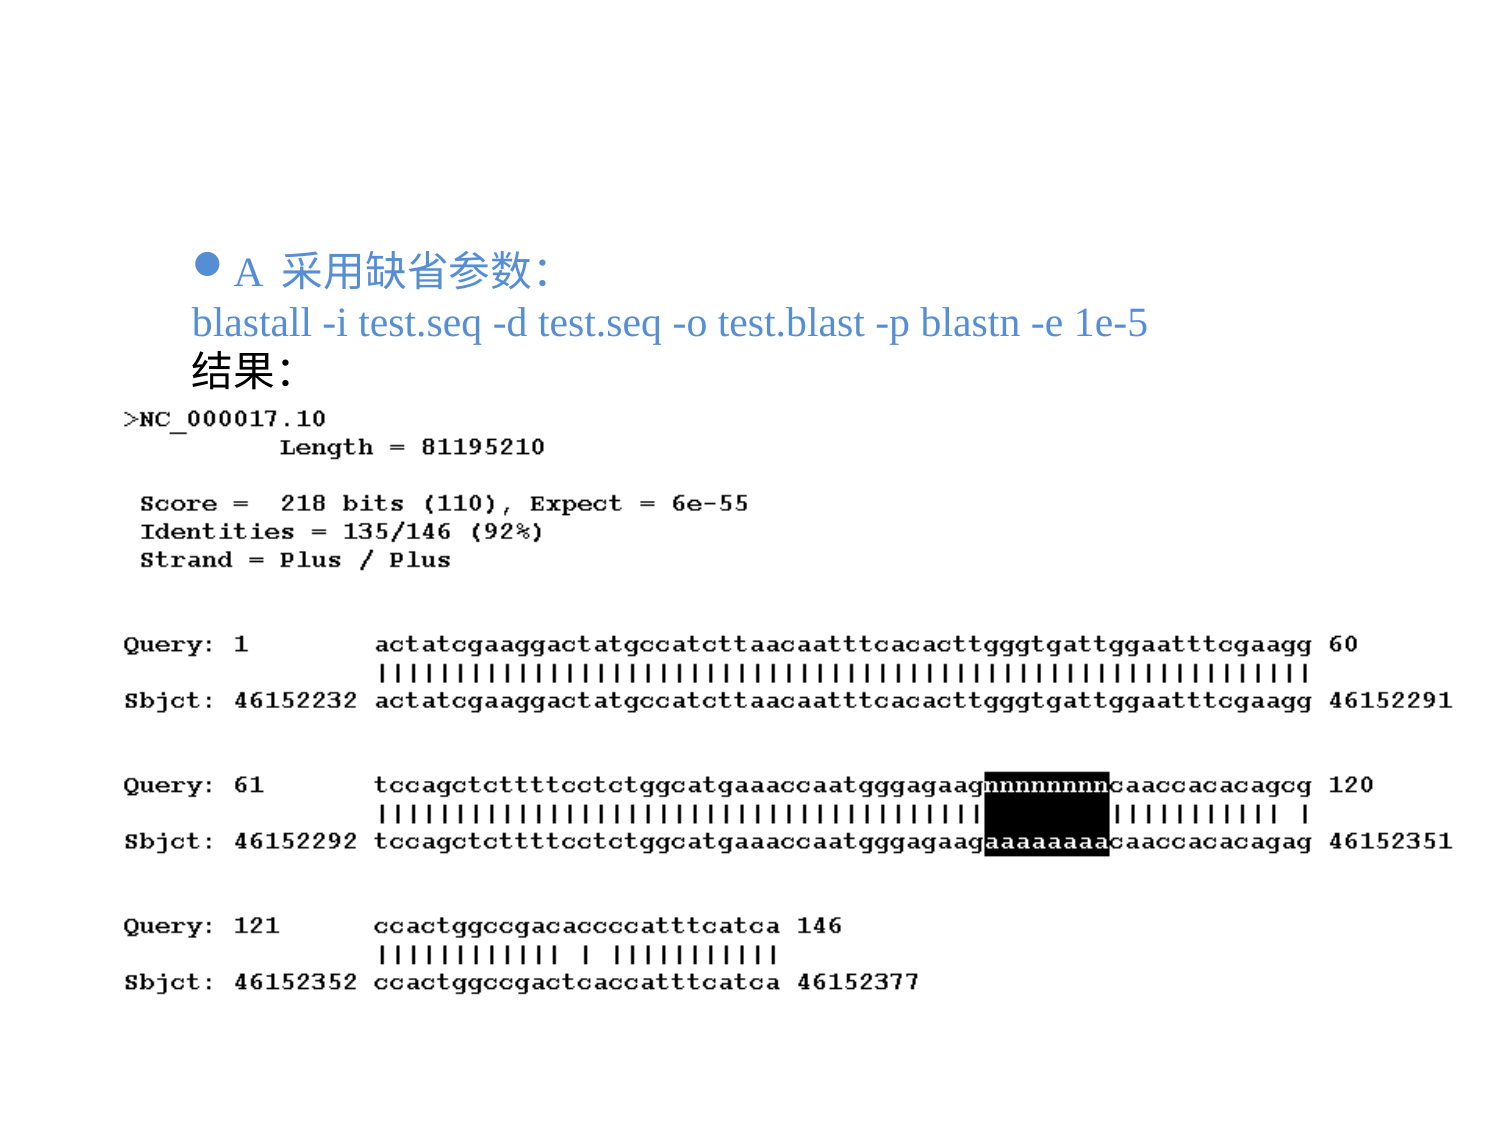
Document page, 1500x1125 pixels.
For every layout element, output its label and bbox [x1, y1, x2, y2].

picture [123, 403, 1468, 1013]
text_box [159, 207, 1398, 401]
